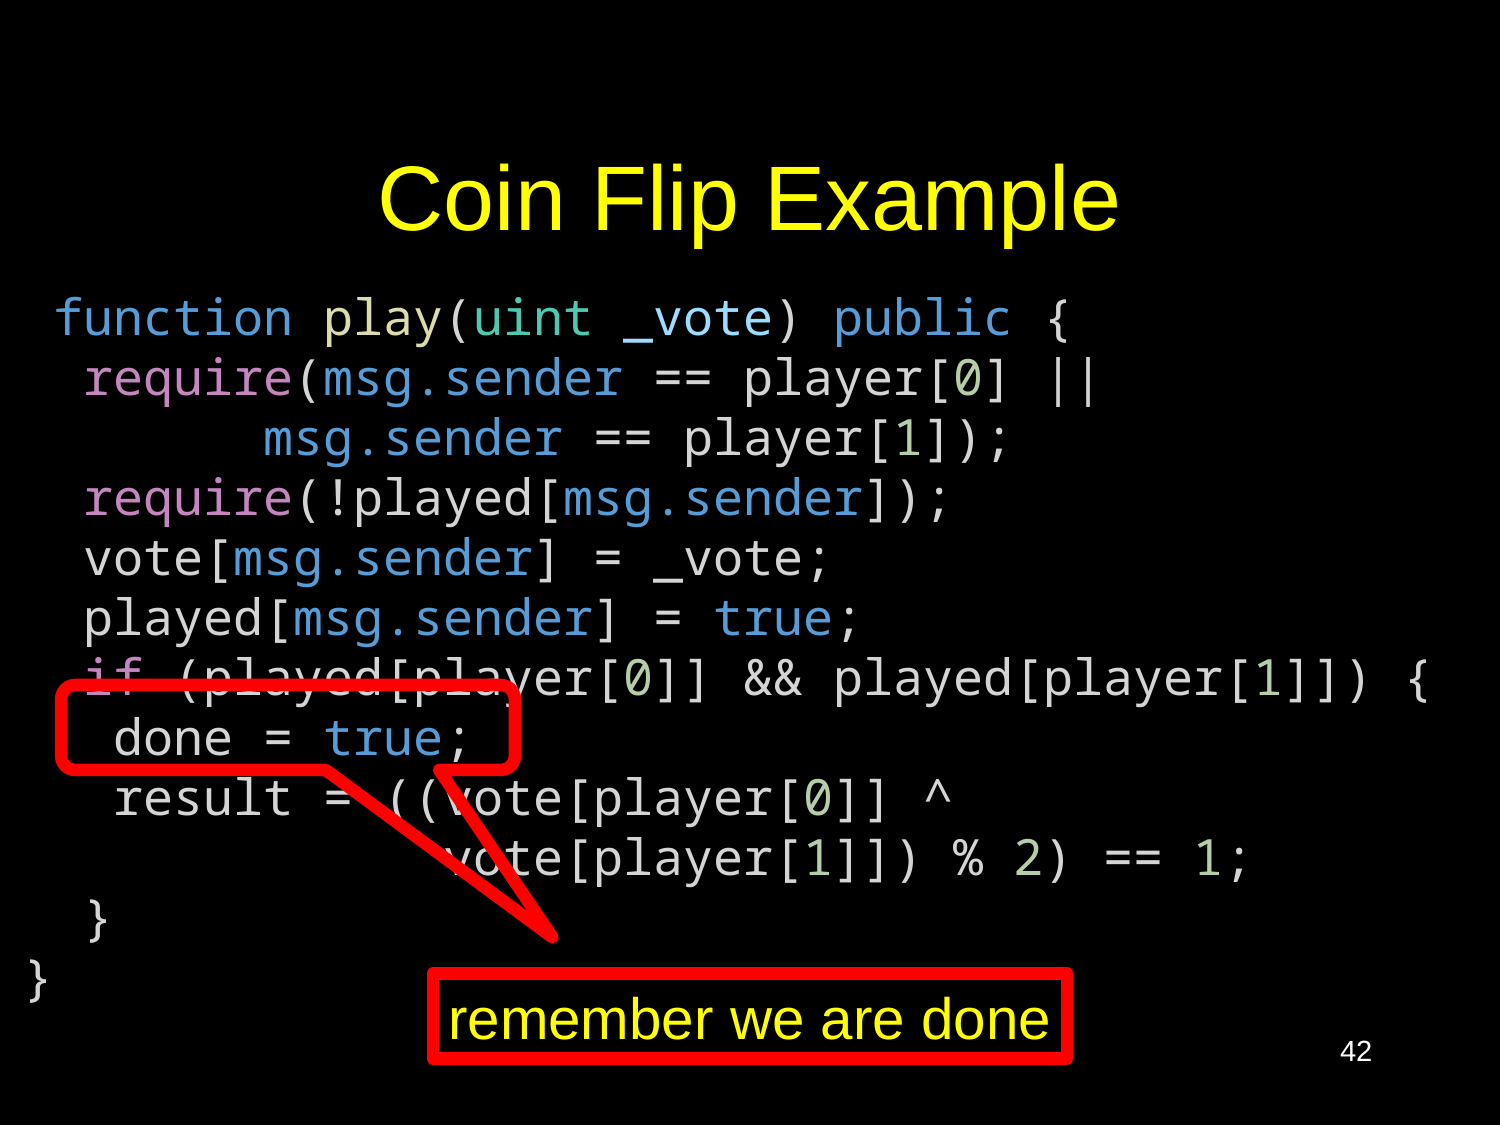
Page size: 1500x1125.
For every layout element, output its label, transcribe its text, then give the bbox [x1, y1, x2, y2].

slide_number 42 [1074, 1024, 1388, 1101]
text_box [61, 684, 553, 938]
text_box function play(uint _vote) public { require(msg.sender == player[0] || msg.sender == player[1]); require(!played[msg.sender]); vote[msg.sender] = _vote; played[msg.sender] = true; if (played[player[0]] && played[player[1]]) { done = true; result = ((vote[player[0]] ^ vote[player[1]]) % 2) == 1; } } [8, 277, 1492, 1013]
title Coin Flip Example [112, 99, 1388, 288]
text_box remember we are done [432, 973, 1067, 1059]
